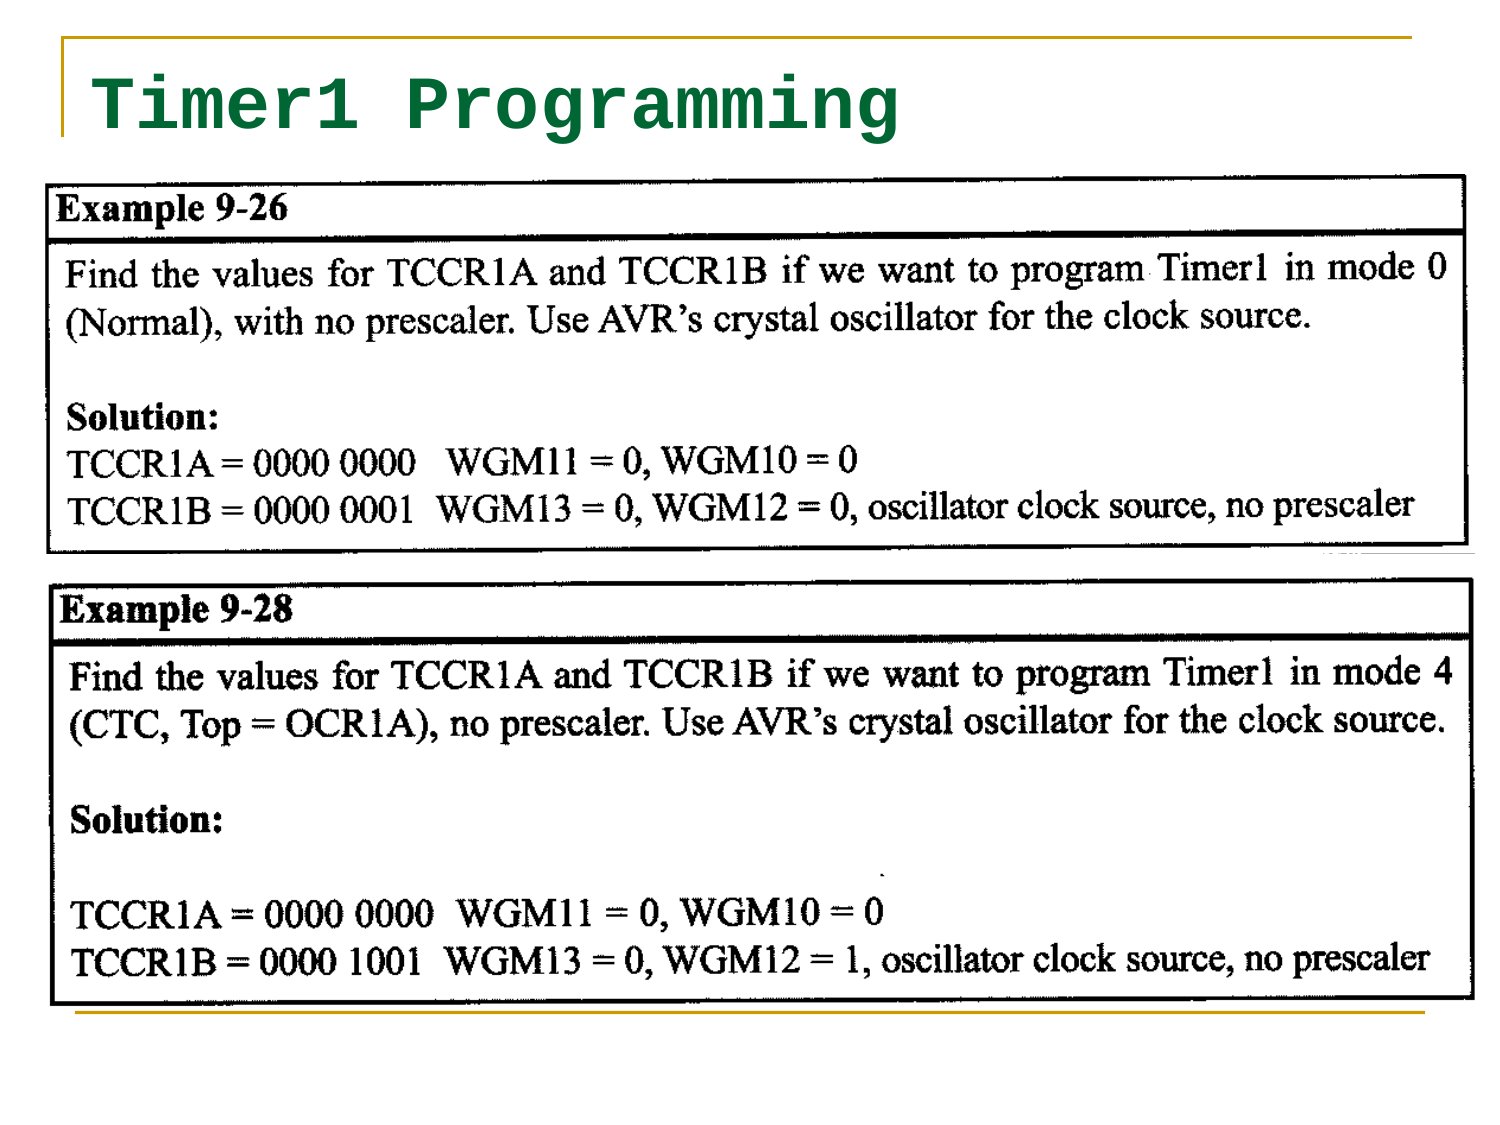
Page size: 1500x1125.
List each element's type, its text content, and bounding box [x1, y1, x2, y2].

picture [37, 174, 1476, 554]
picture [37, 574, 1488, 1011]
title Timer1 Programming [74, 45, 1426, 163]
